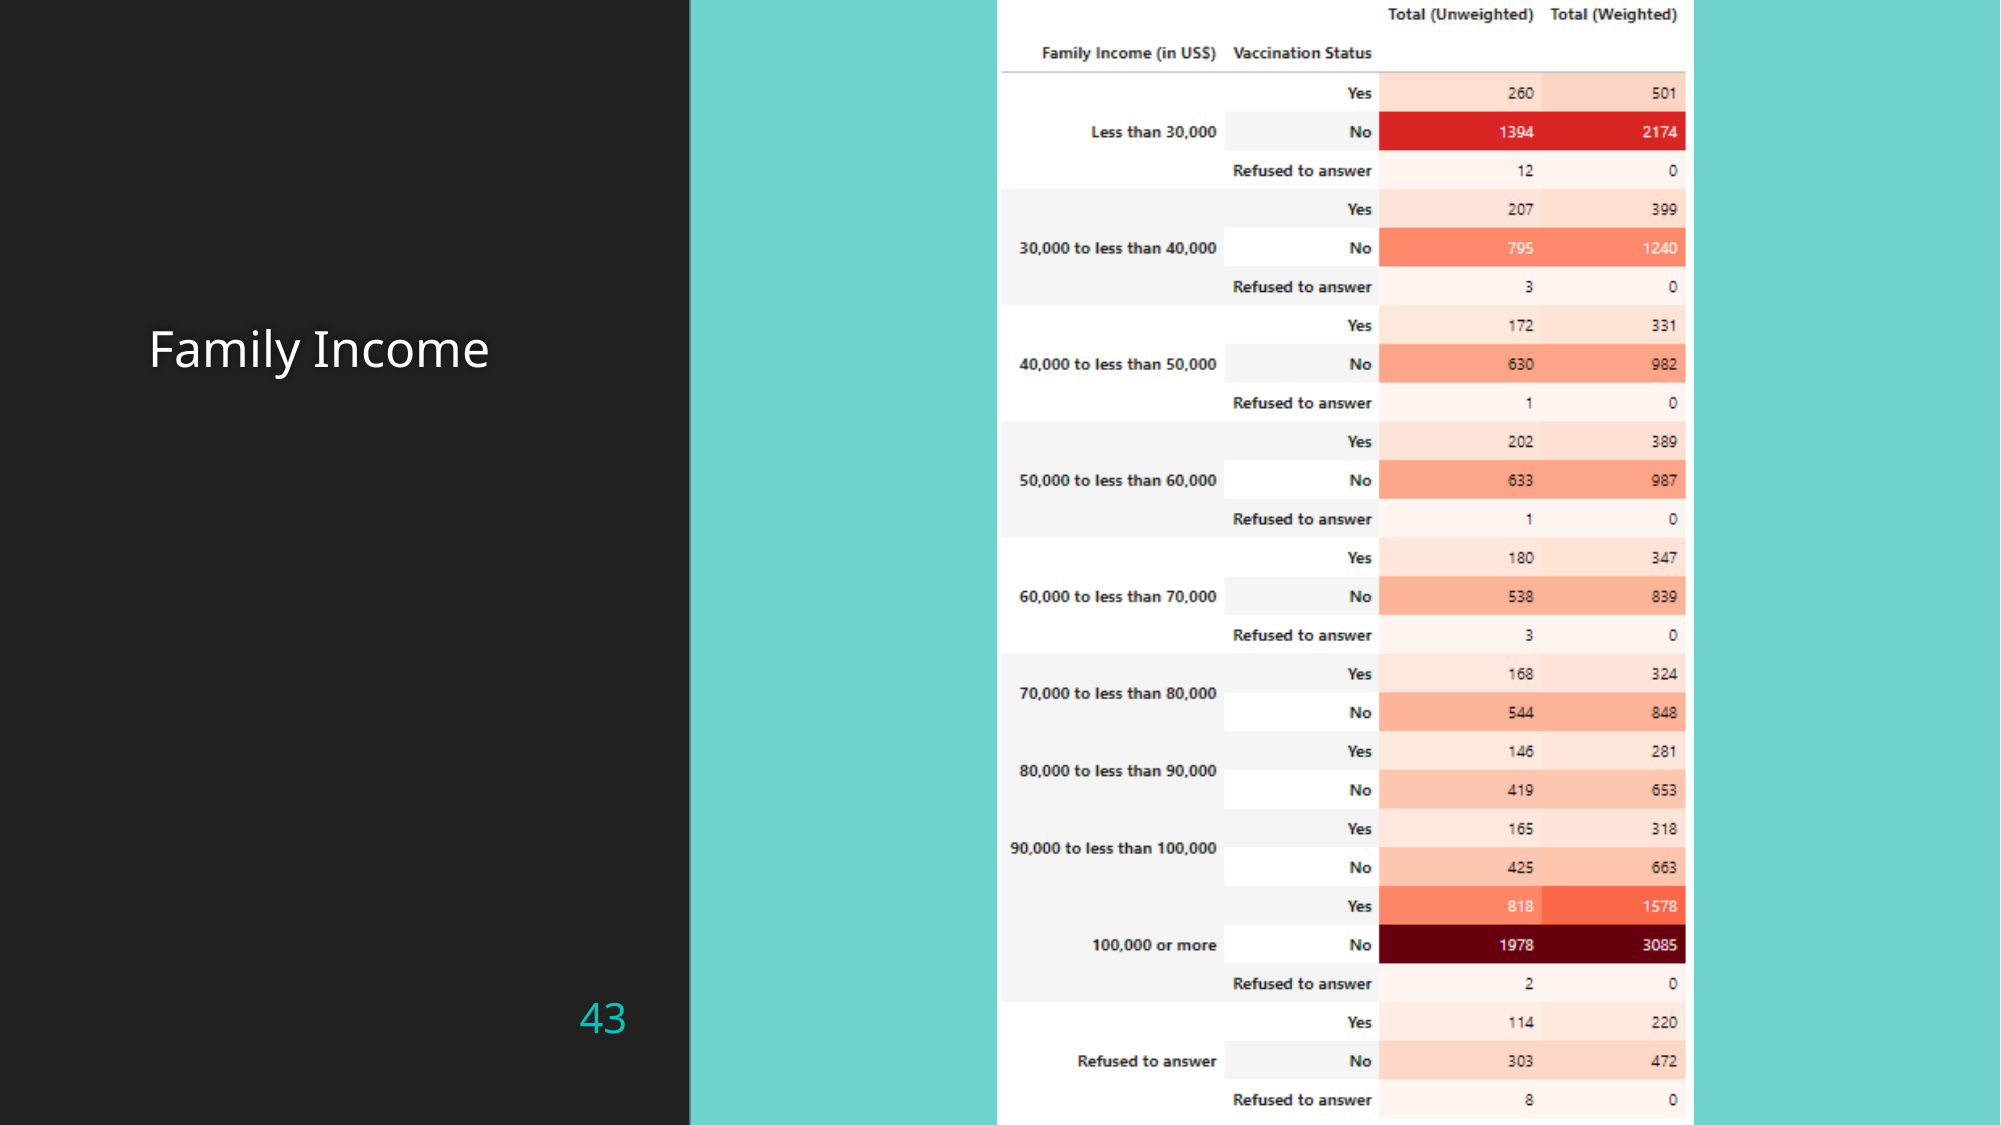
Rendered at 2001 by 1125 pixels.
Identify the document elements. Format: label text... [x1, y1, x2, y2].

picture [690, 0, 2000, 1125]
title Family Income [133, 119, 625, 385]
slide_number 43 [468, 970, 643, 1051]
